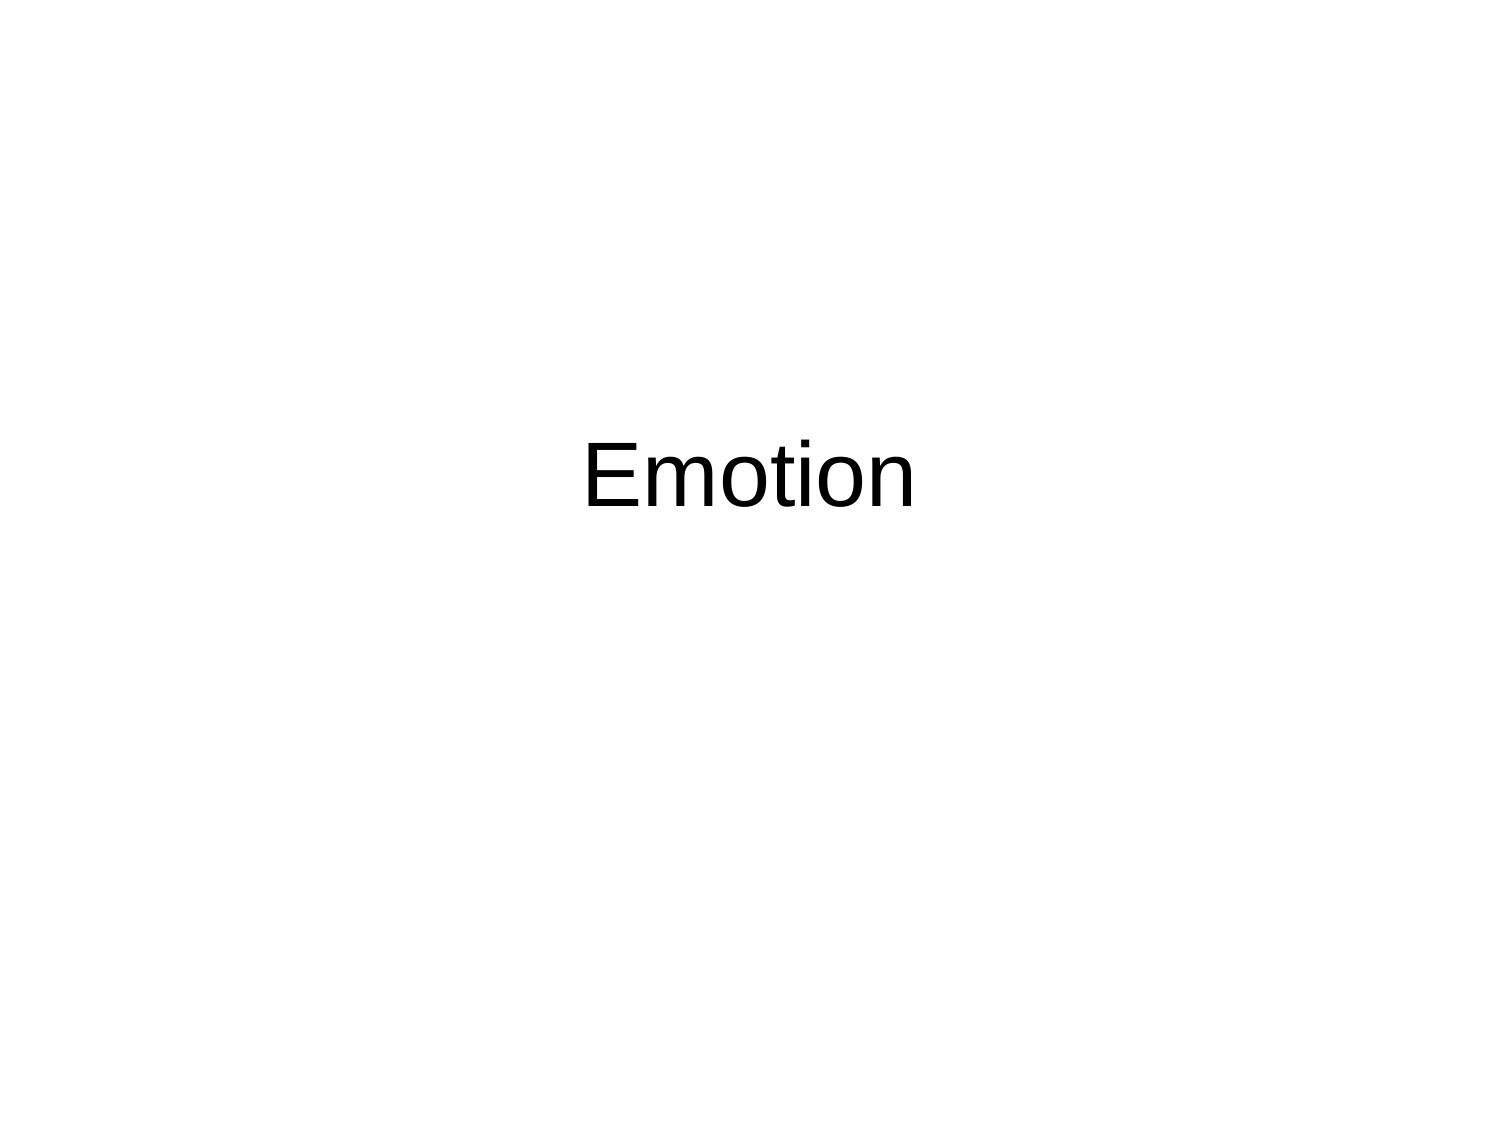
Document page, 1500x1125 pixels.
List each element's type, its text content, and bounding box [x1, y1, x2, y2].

title Emotion [112, 349, 1388, 591]
